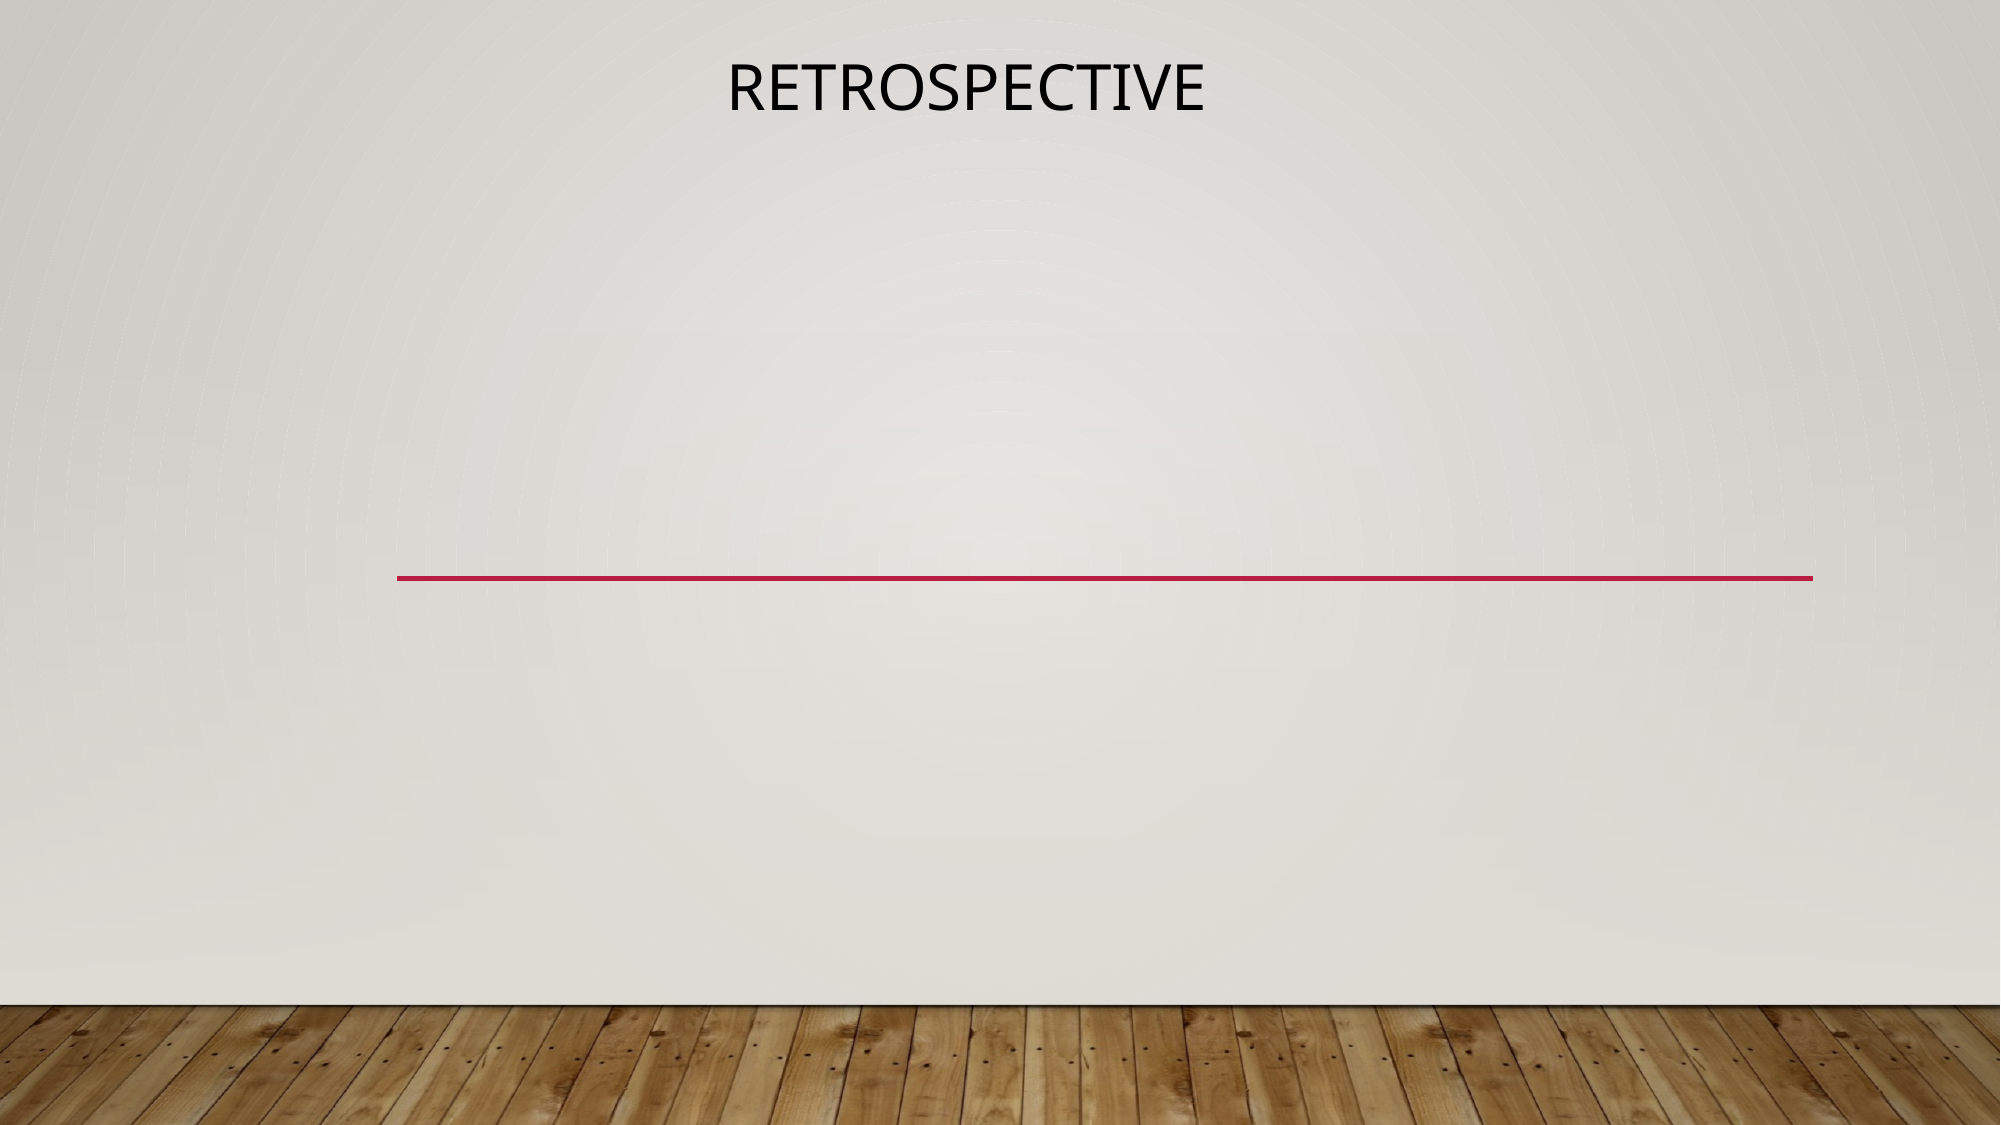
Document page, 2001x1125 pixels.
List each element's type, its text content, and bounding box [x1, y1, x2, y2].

picture [0, 1005, 2000, 1125]
subtitle retrospective [711, 16, 1289, 204]
